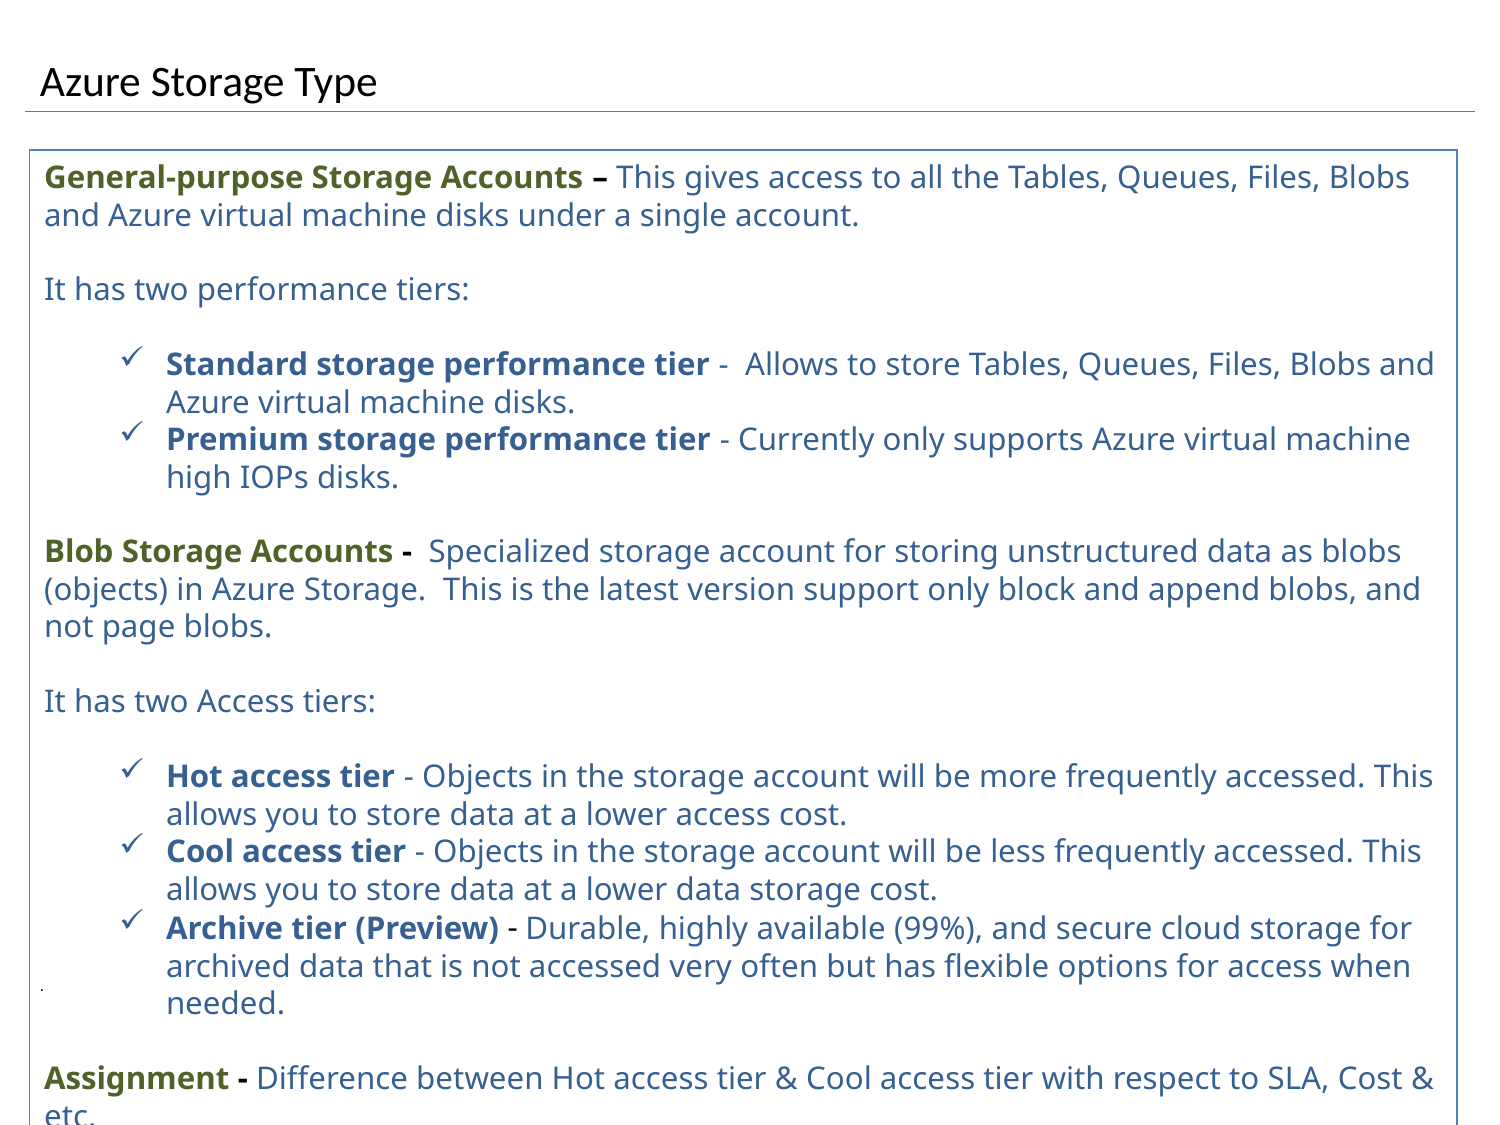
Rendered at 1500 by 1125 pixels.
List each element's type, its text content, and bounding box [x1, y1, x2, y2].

text_box General-purpose Storage Accounts – This gives access to all the Tables, Queues, Files, Blobs and Azure virtual machine disks under a single account. It has two performance tiers: Standard storage performance tier - Allows to store Tables, Queues, Files, Blobs and Azure virtual machine disks. Premium storage performance tier - Currently only supports Azure virtual machine high IOPs disks. Blob Storage Accounts - Specialized storage account for storing unstructured data as blobs (objects) in Azure Storage. This is the latest version support only block and append blobs, and not page blobs. It has two Access tiers: Hot access tier - Objects in the storage account will be more frequently accessed. This allows you to store data at a lower access cost. Cool access tier - Objects in the storage account will be less frequently accessed. This allows you to store data at a lower data storage cost. Archive tier (Preview) - Durable, highly available (99%), and secure cloud storage for archived data that is not accessed very often but has flexible options for access when needed. Assignment - Difference between Hot access tier & Cool access tier with respect to SLA, Cost & etc. [29, 149, 1458, 1125]
list . [24, 137, 1475, 1100]
title Azure Storage Type [24, 45, 1475, 111]
